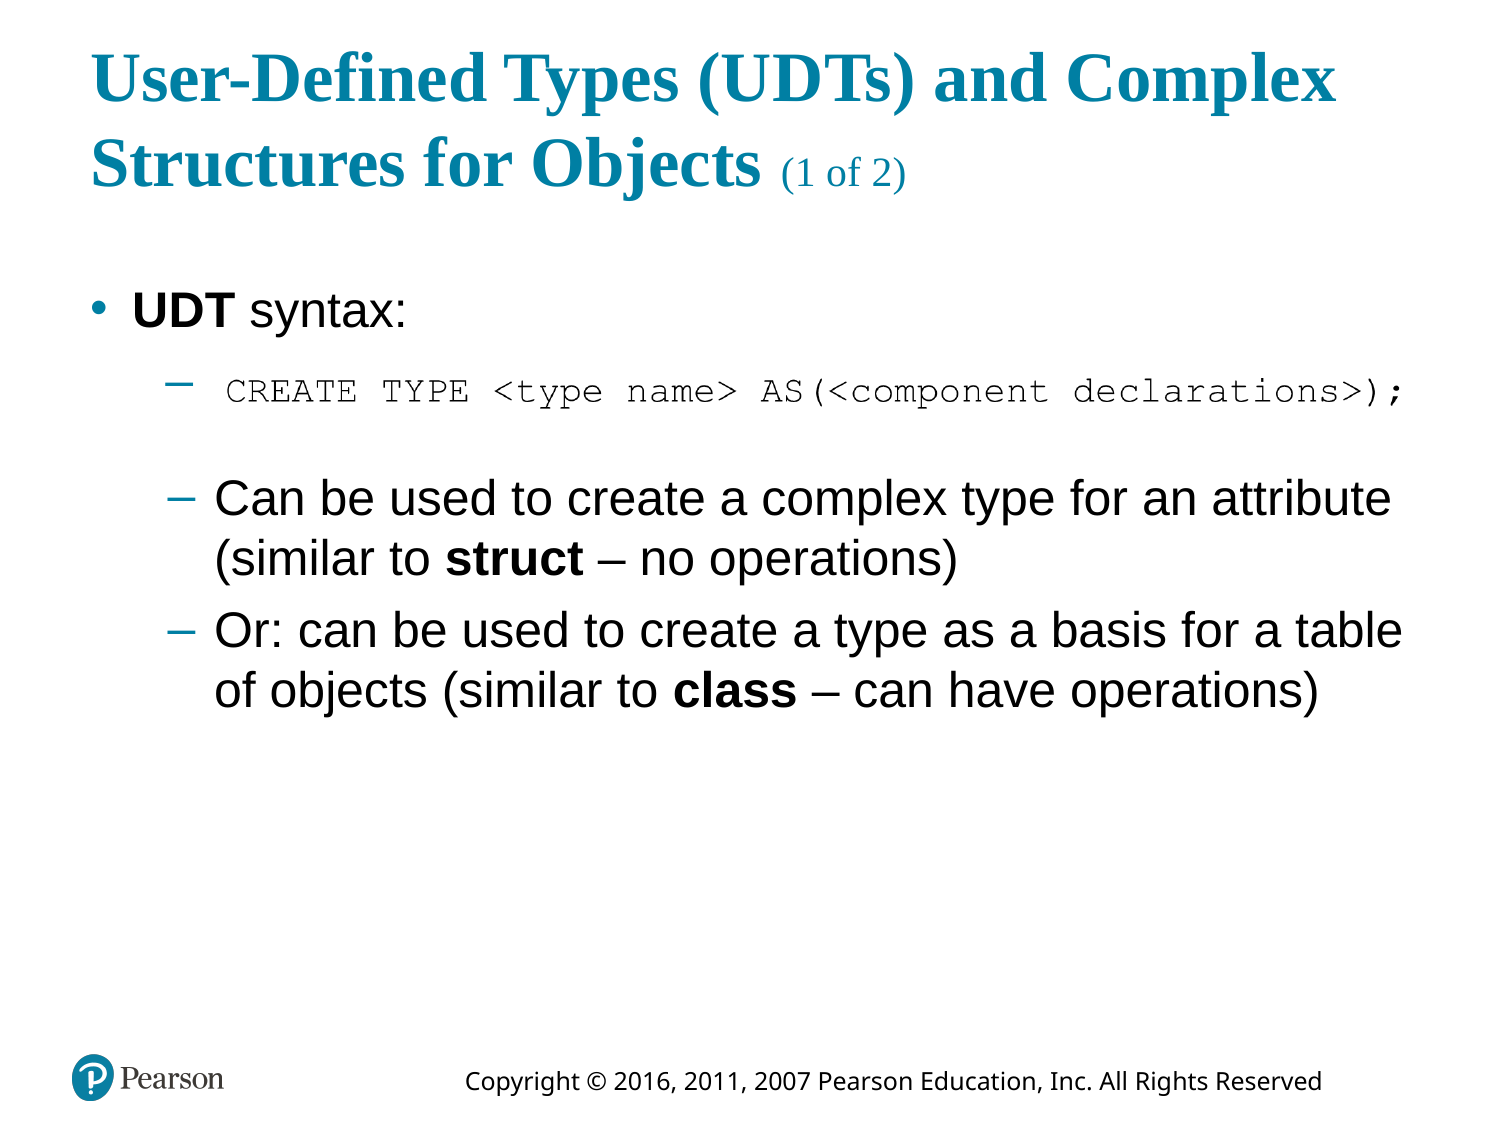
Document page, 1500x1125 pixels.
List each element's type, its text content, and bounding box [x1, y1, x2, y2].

list Can be used to create a complex type for an attribute (similar to struct – no operations) Or: can be used to create a type as a basis for a table of objects (similar to class – can have operations) [77, 450, 1428, 728]
picture [98, 1054, 224, 1101]
picture [80, 1063, 106, 1088]
picture [72, 1087, 83, 1101]
title User-Defined Types (U D Ts) and Complex Structures for Objects (1 of 2) [75, 35, 1425, 216]
picture [202, 356, 1430, 436]
picture [72, 1054, 88, 1070]
list U D T syntax: [75, 262, 1425, 436]
